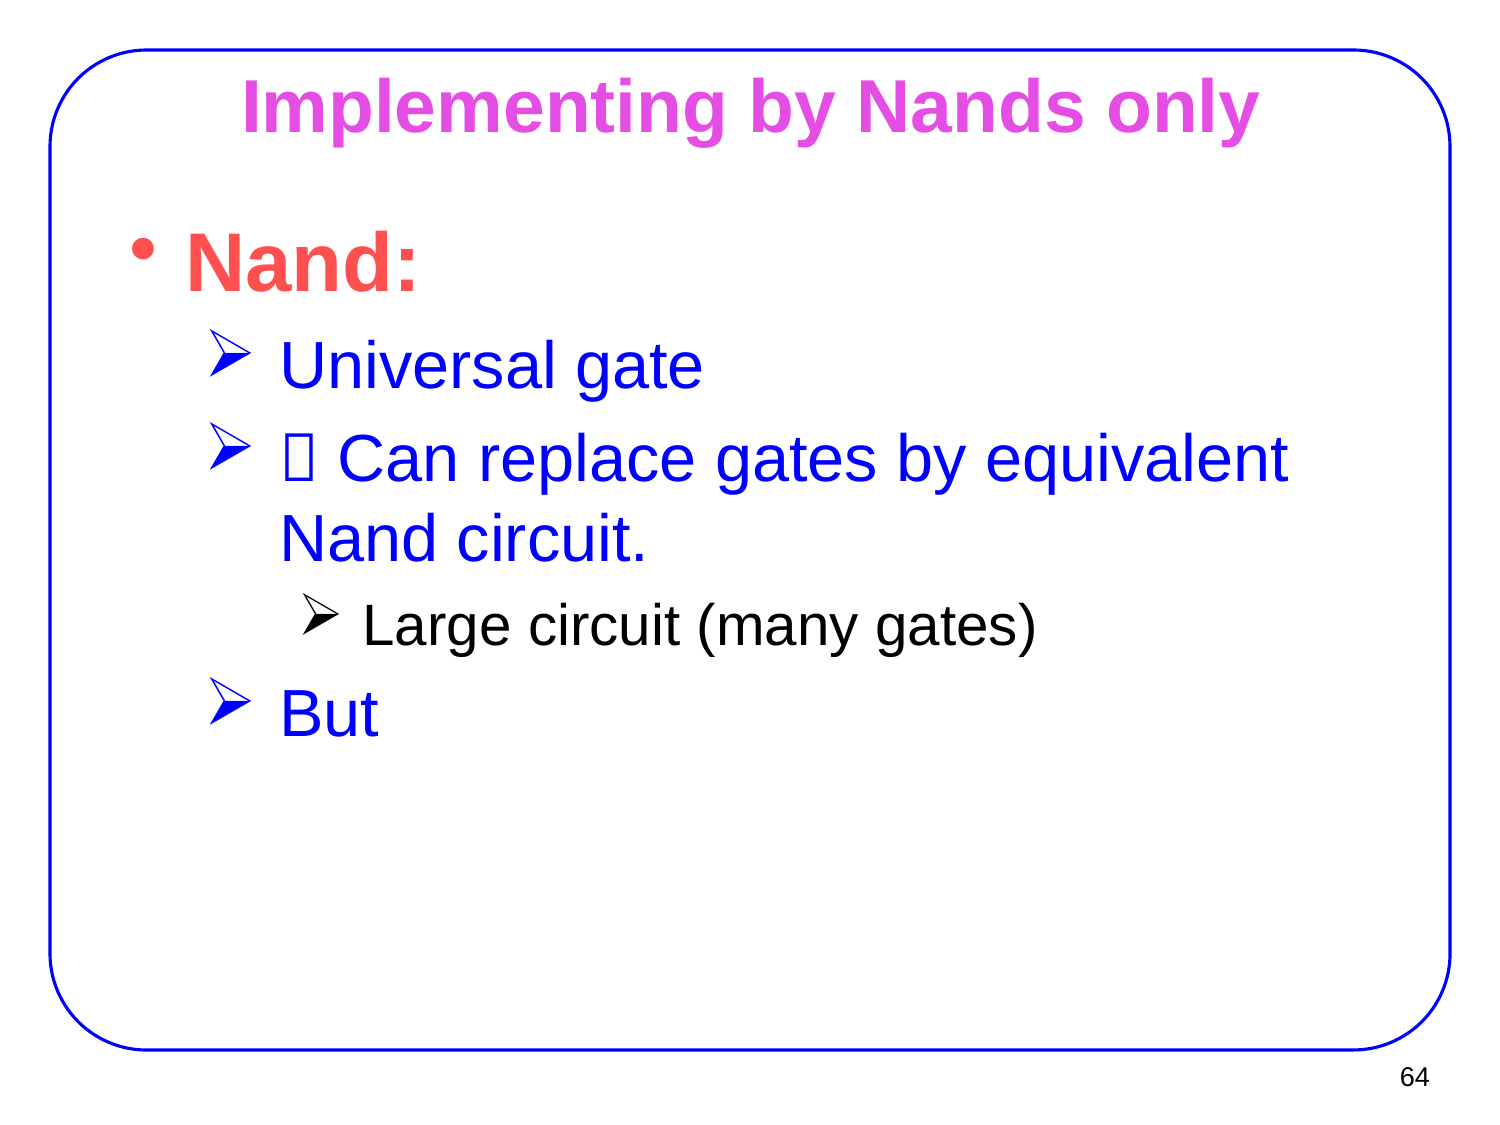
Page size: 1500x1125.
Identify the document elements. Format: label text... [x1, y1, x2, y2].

slide_number 64 [1351, 1047, 1444, 1104]
title Implementing by Nands only [113, 66, 1389, 140]
list Nand: Universal gate  Can replace gates by equivalent Nand circuit. Large circuit (many gates) But [112, 200, 1388, 963]
